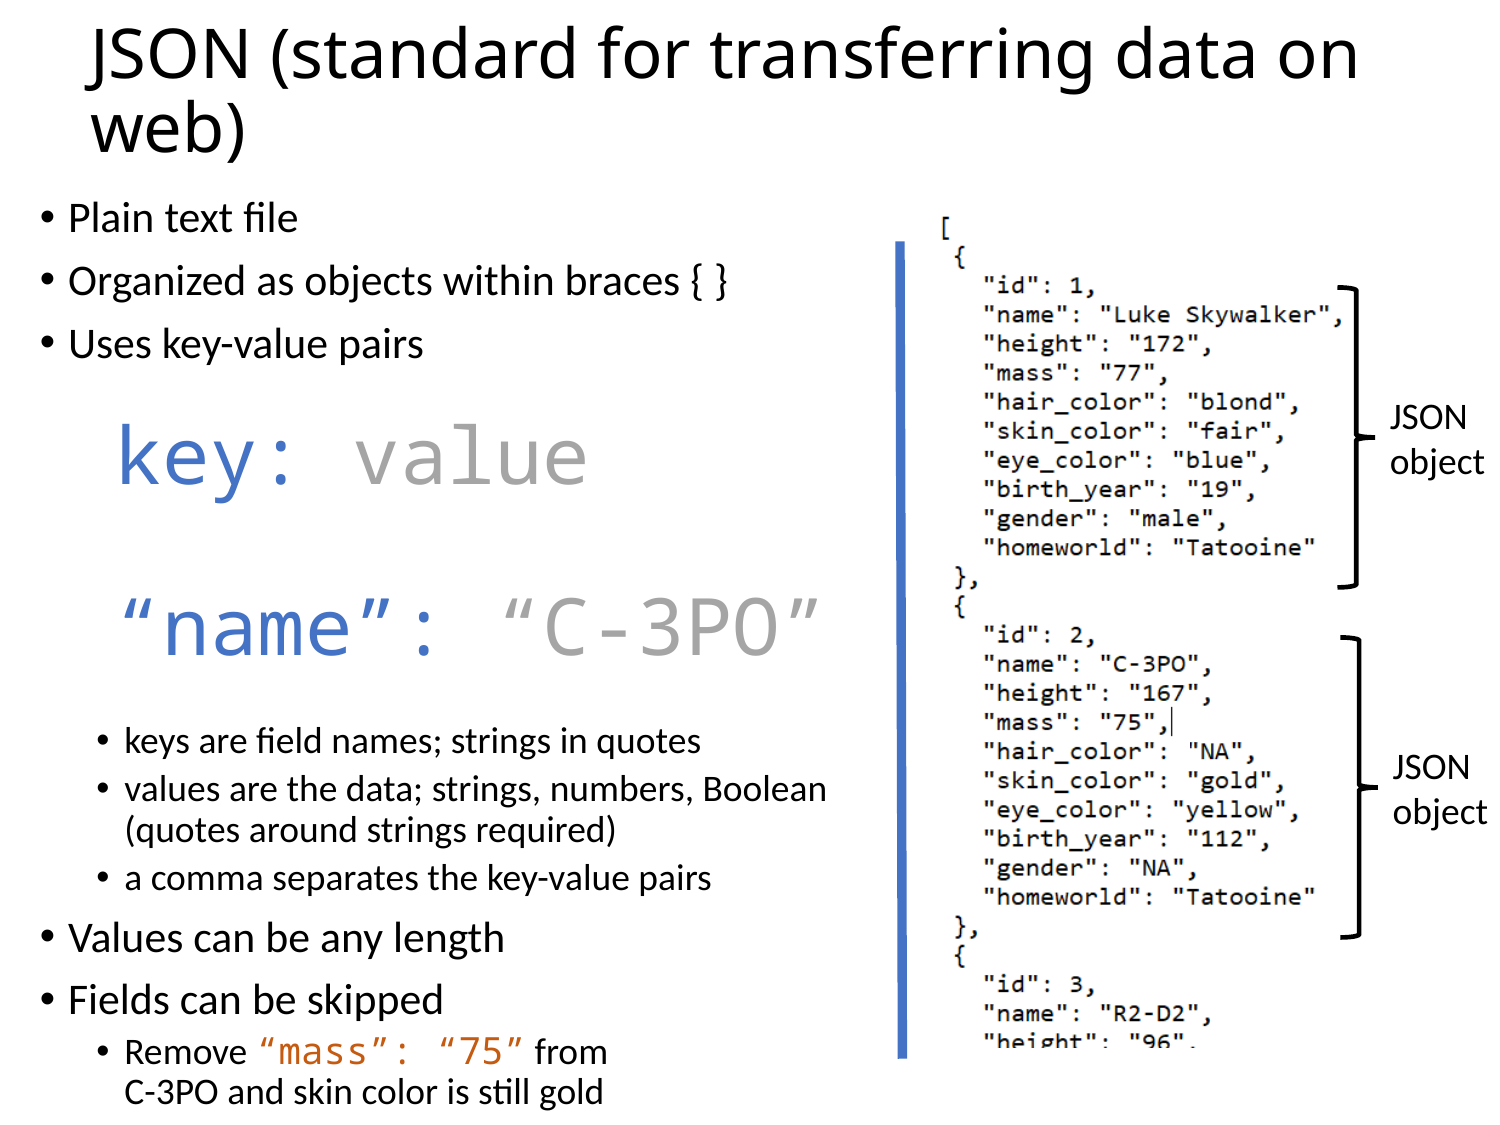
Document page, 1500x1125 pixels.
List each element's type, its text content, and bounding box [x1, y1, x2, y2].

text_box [899, 241, 903, 1059]
picture [937, 212, 1375, 1048]
text_box JSON object [1375, 384, 1500, 490]
text_box JSON object [1377, 734, 1500, 840]
title JSON (standard for transferring data on web) [75, 0, 1425, 188]
list Plain text file Organized as objects within braces { } Uses key-value pairs key: value “name”: “C-3PO” keys are field names; strings in quotes values are the data; strings, numbers, Boolean (quotes around strings required) a comma separates the key-value pairs Values can be any length Fields can be skipped Remove “mass”: “75” from C-3PO and skin color is still gold [24, 187, 913, 1125]
